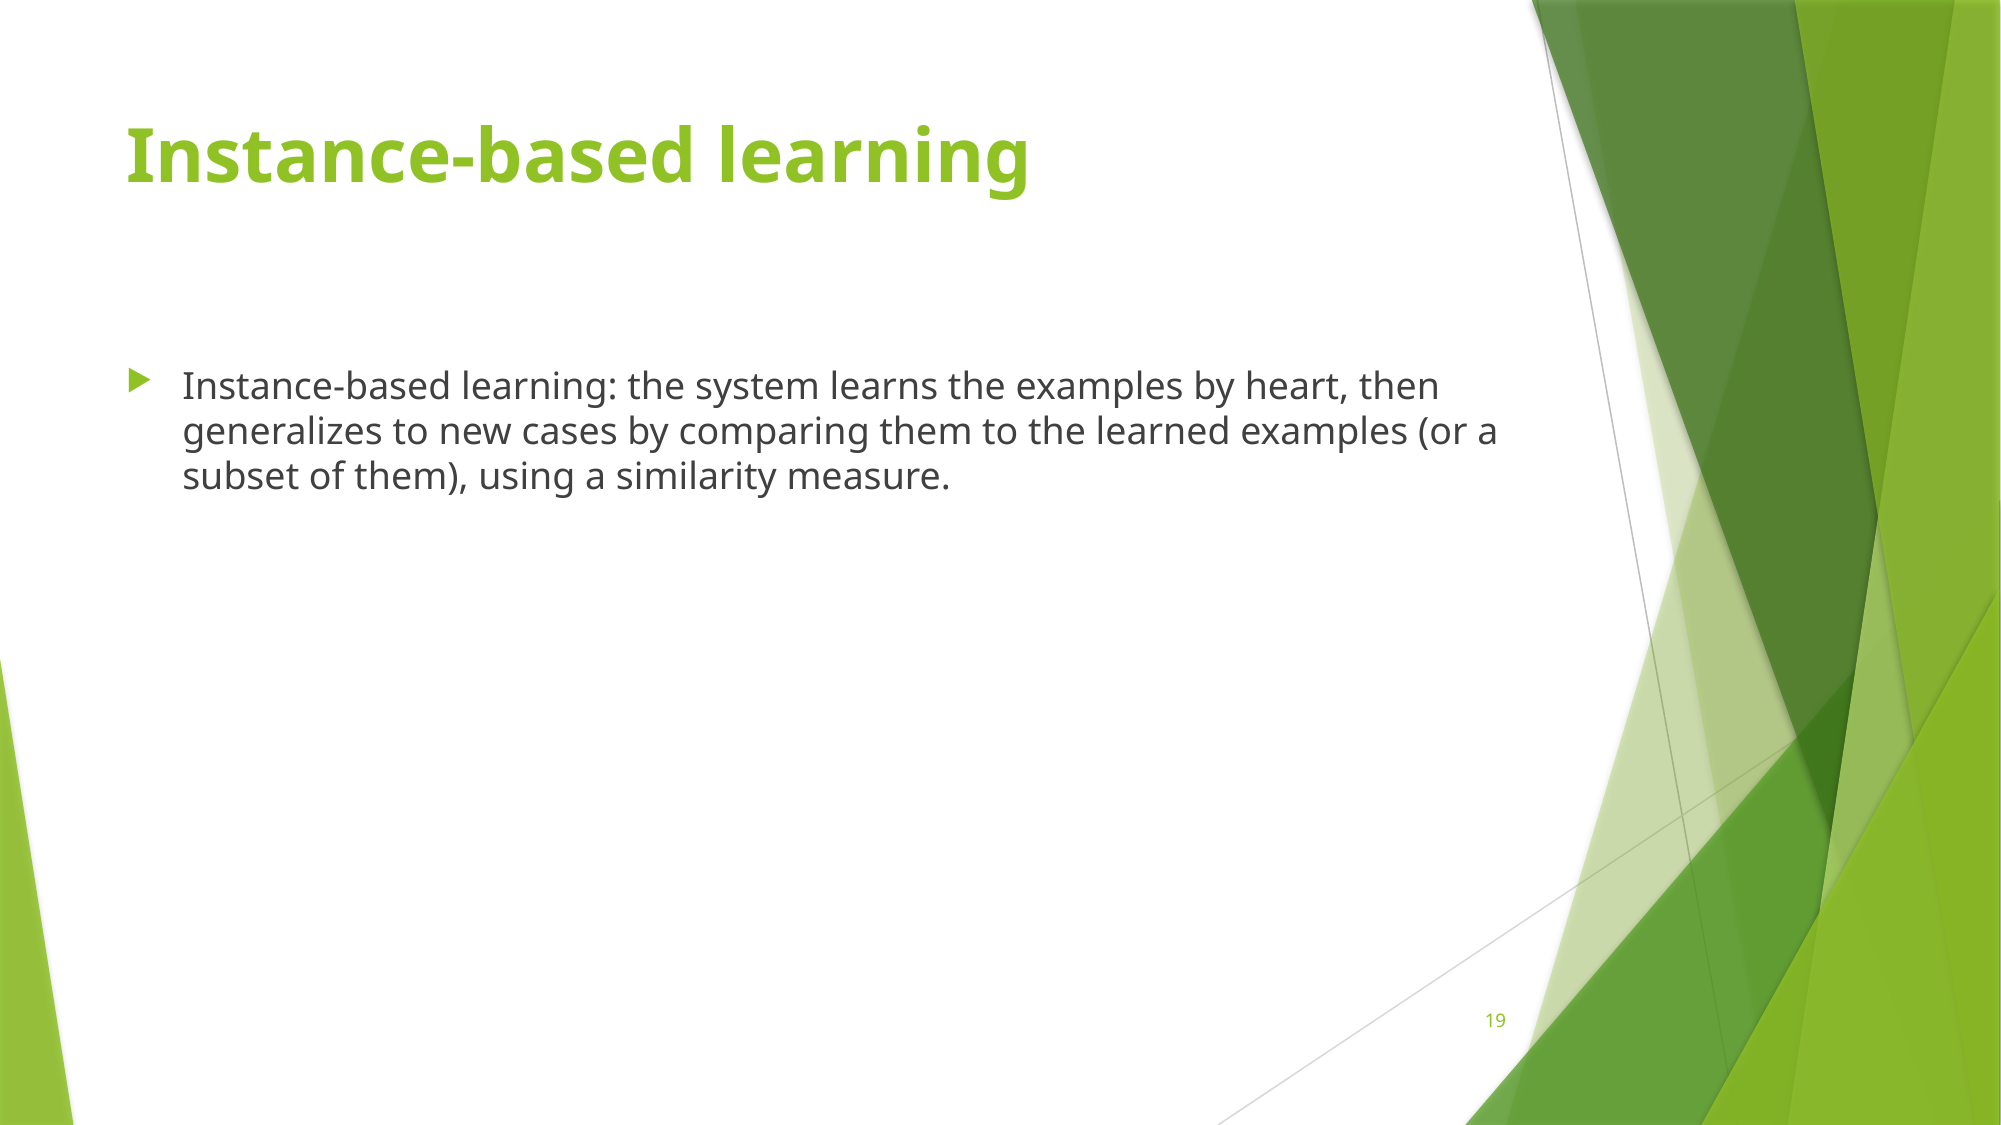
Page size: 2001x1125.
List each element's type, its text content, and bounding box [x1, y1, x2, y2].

slide_number 19 [1409, 991, 1522, 1051]
title Instance-based learning [111, 99, 1522, 317]
list Instance-based learning: the system learns the examples by heart, then generalizes to new cases by comparing them to the learned examples (or a subset of them), using a similarity measure. [111, 354, 1522, 992]
